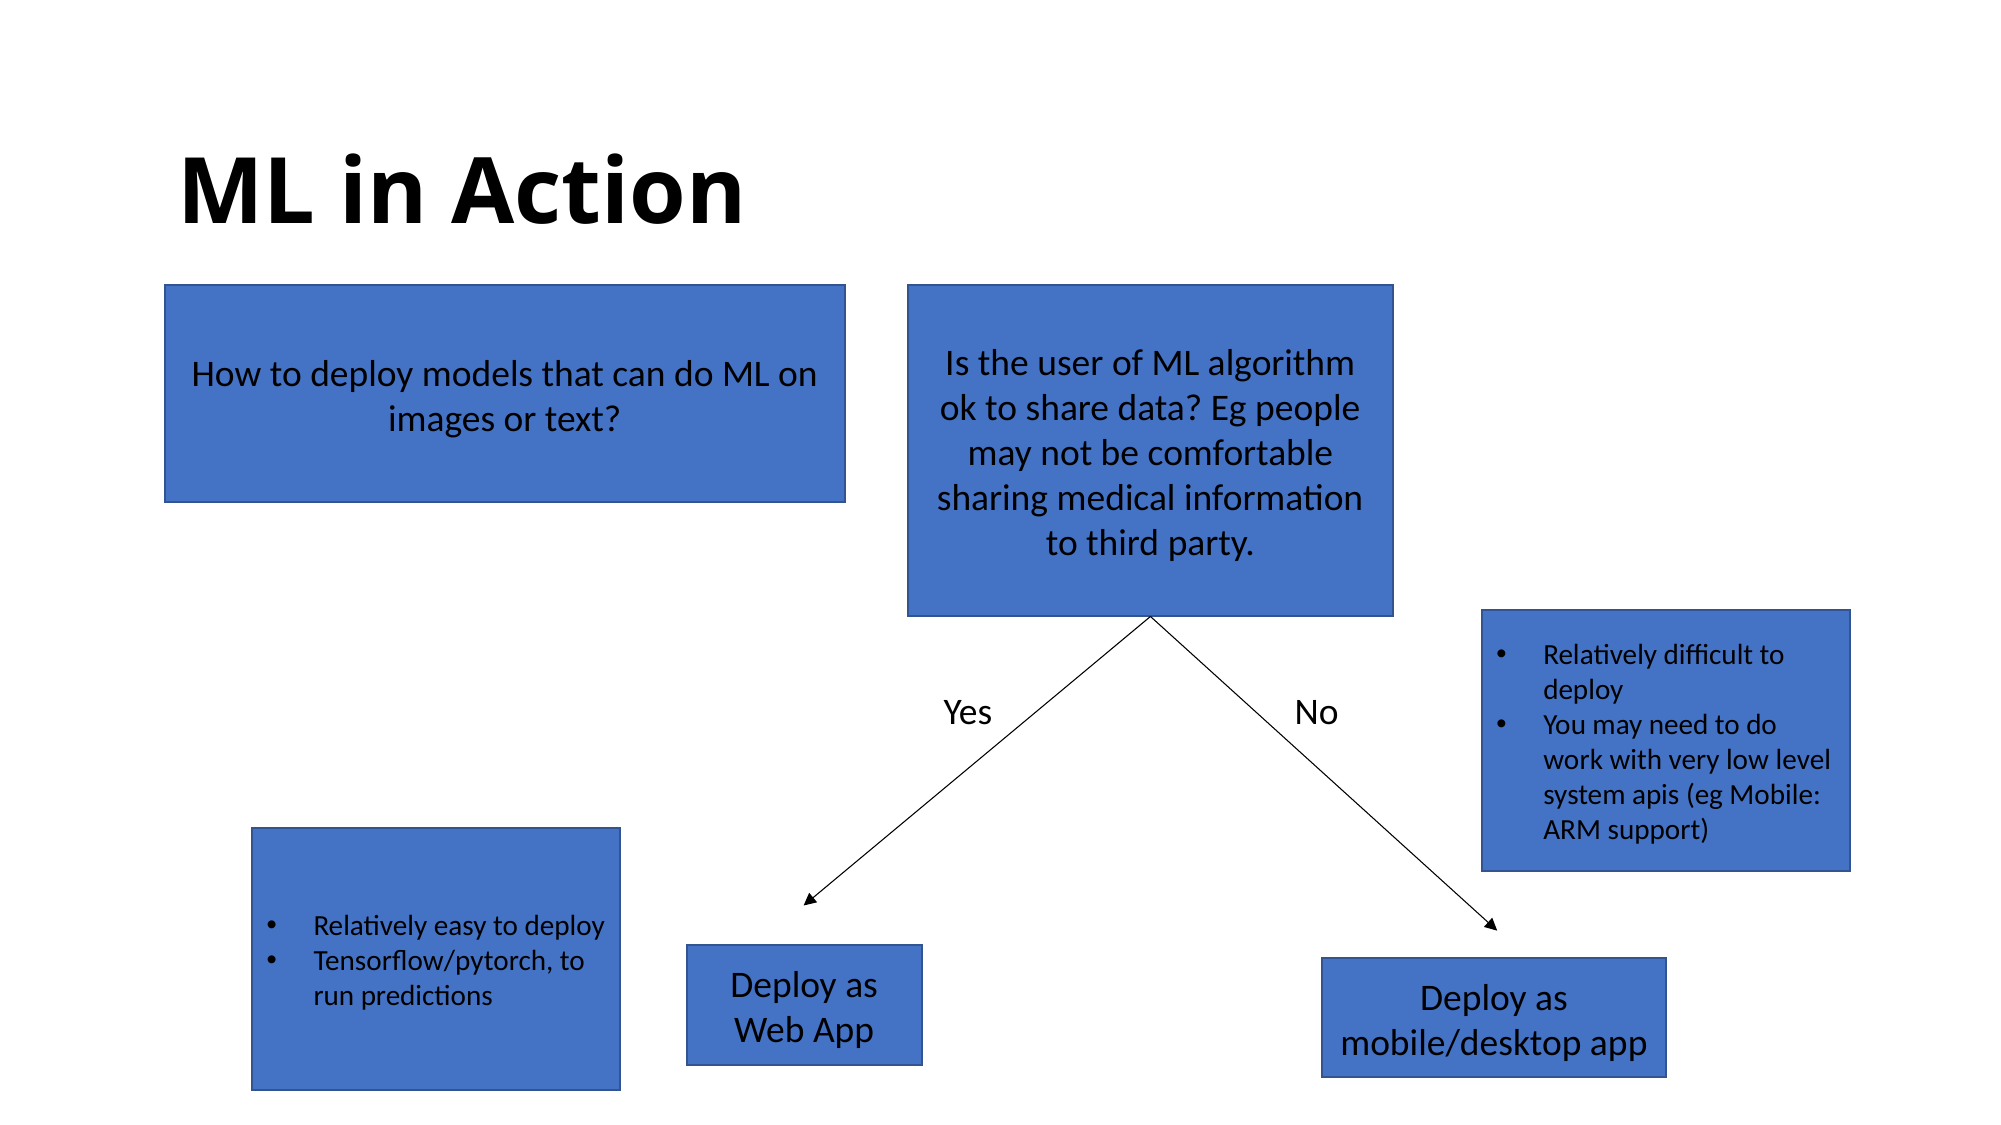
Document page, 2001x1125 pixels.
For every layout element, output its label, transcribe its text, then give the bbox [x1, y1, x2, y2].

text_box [803, 616, 1150, 906]
text_box Is the user of ML algorithm ok to share data? Eg people may not be comfortable sharing medical information to third party. [907, 303, 1394, 616]
text_box How to deploy models that can do ML on images or text? [164, 303, 846, 503]
text_box Relatively difficult to deploy You may need to do work with very low level system apis (eg Mobile: ARM support) [1481, 609, 1851, 872]
text_box Deploy as Web App [686, 944, 923, 1066]
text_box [1150, 616, 1498, 931]
text_box ML in Action [162, 84, 1888, 303]
text_box Relatively easy to deploy Tensorflow/pytorch, to run predictions [251, 827, 621, 1091]
text_box Deploy as mobile/desktop app [1321, 957, 1667, 1078]
